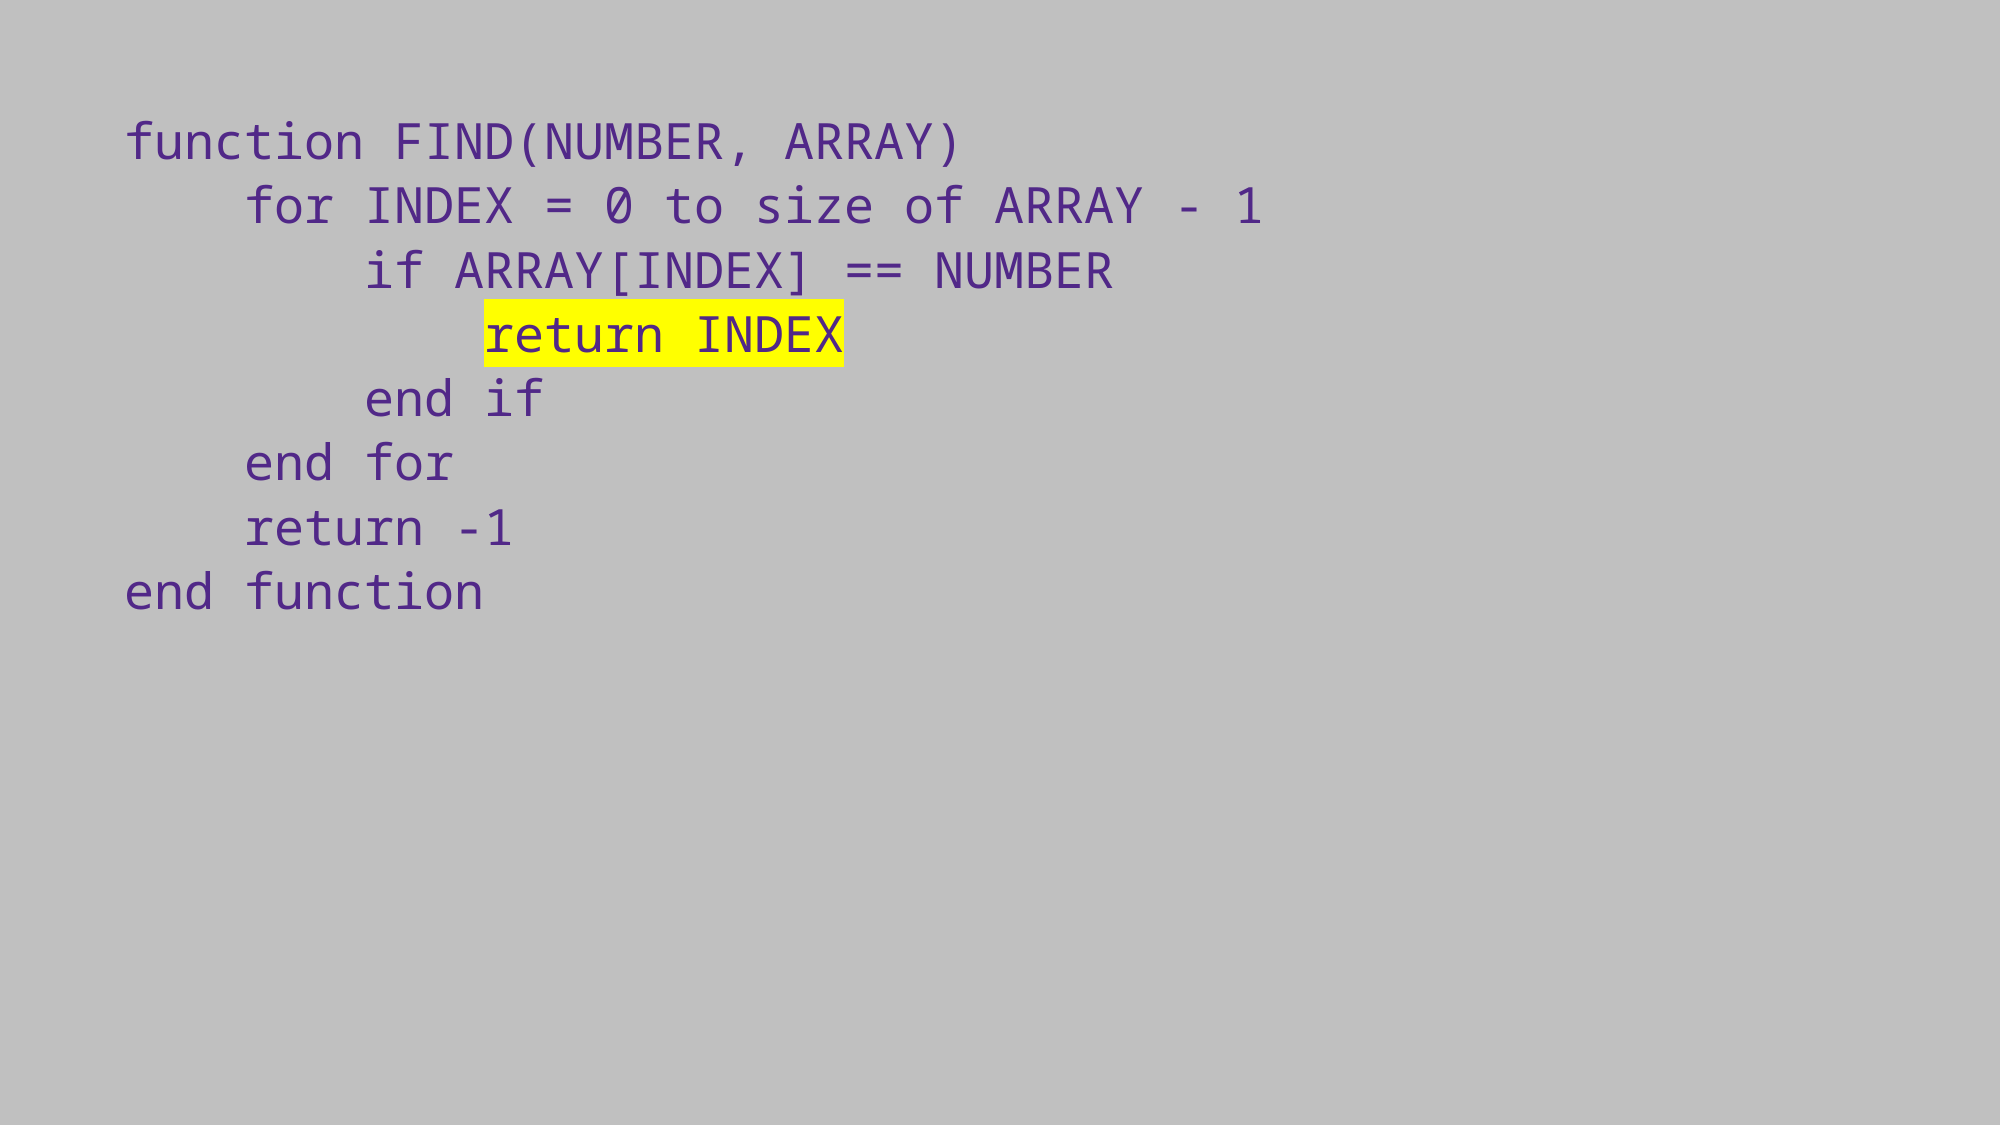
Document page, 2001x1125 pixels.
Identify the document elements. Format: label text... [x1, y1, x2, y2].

text_box function FIND(NUMBER, ARRAY) for INDEX = 0 to size of ARRAY - 1 if ARRAY[INDEX] == NUMBER return INDEX end if end for return -1 end function [34, 98, 1449, 627]
